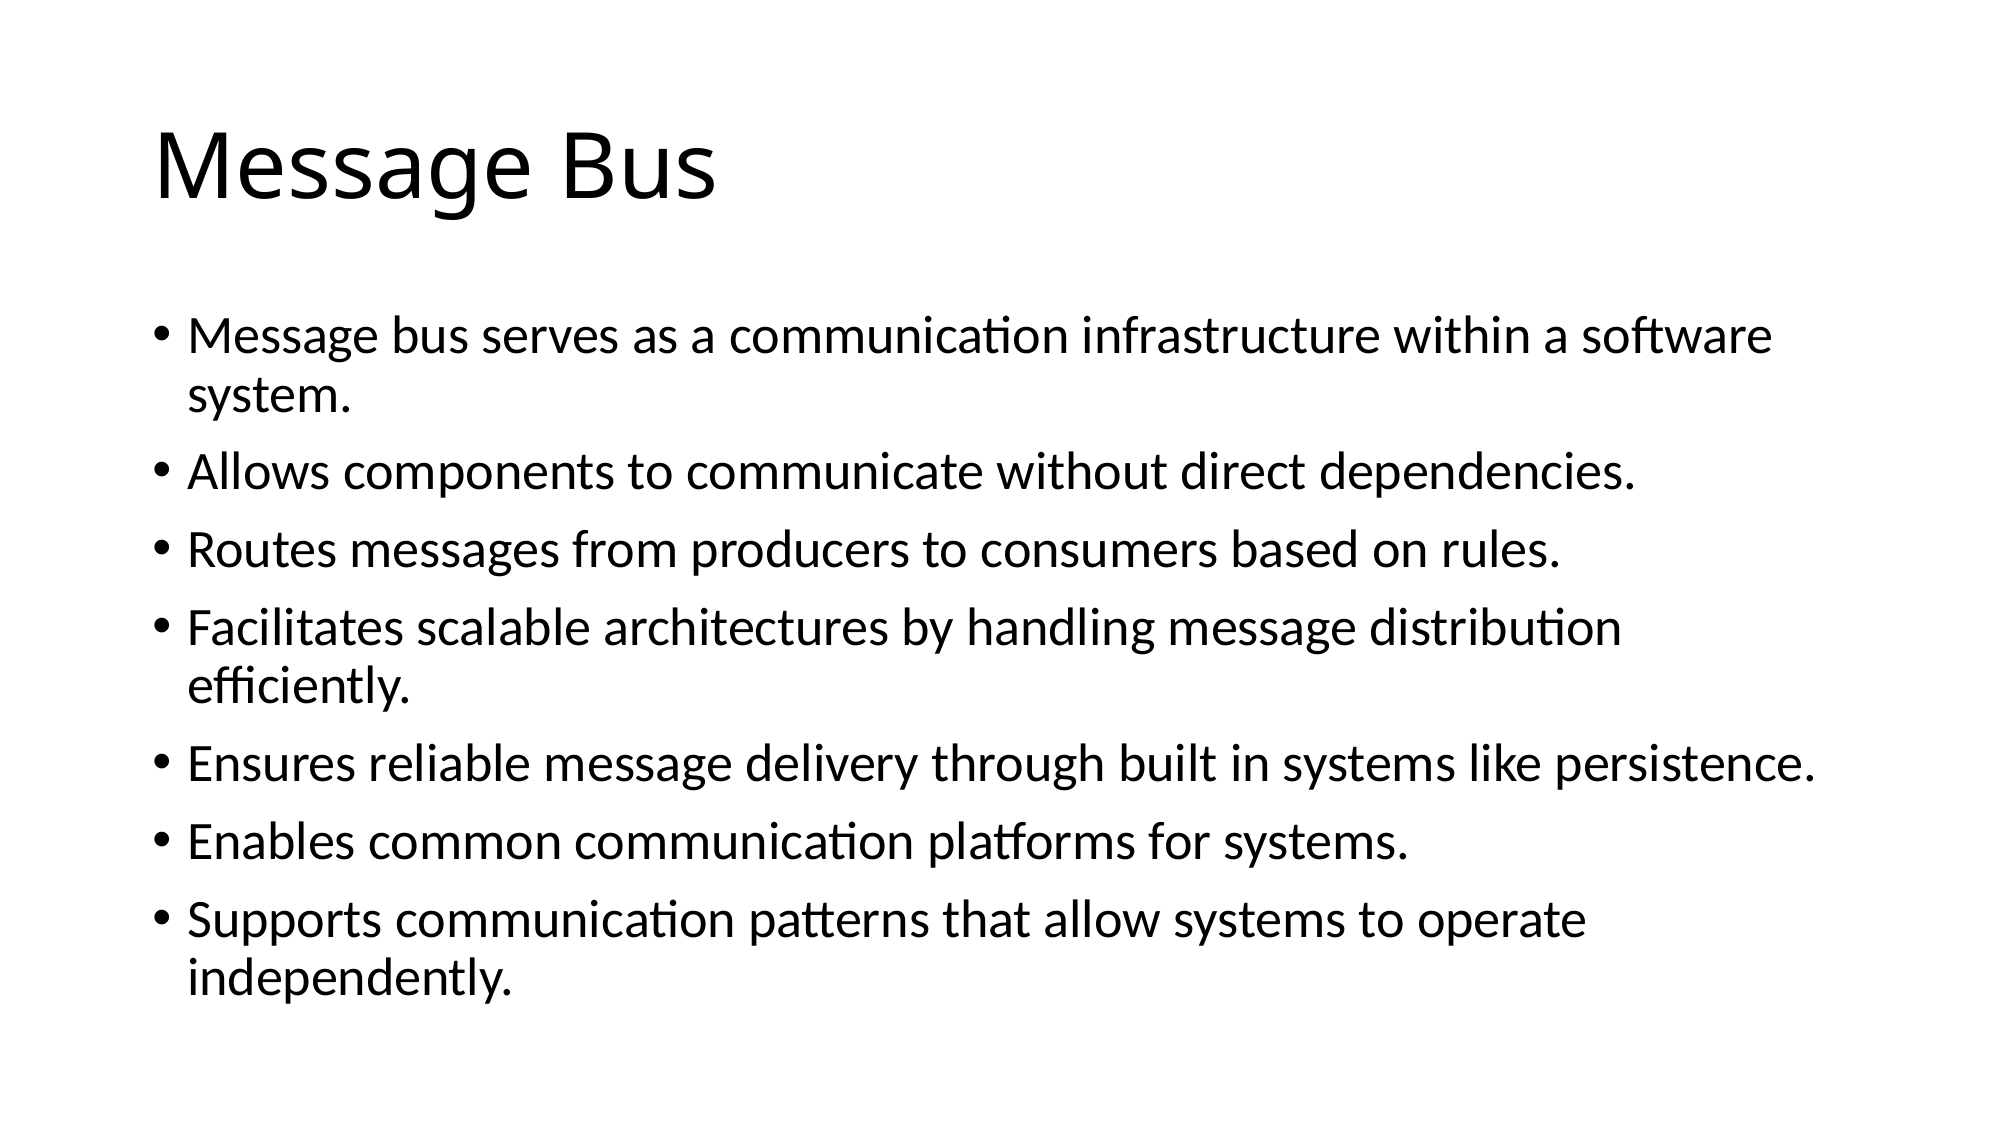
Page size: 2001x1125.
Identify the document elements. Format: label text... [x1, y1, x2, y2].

list Message bus serves as a communication infrastructure within a software system. Allows components to communicate without direct dependencies. Routes messages from producers to consumers based on rules. Facilitates scalable architectures by handling message distribution efficiently. Ensures reliable message delivery through built in systems like persistence. Enables common communication platforms for systems. Supports communication patterns that allow systems to operate independently. [137, 299, 1863, 1066]
title Message Bus [137, 59, 1863, 278]
